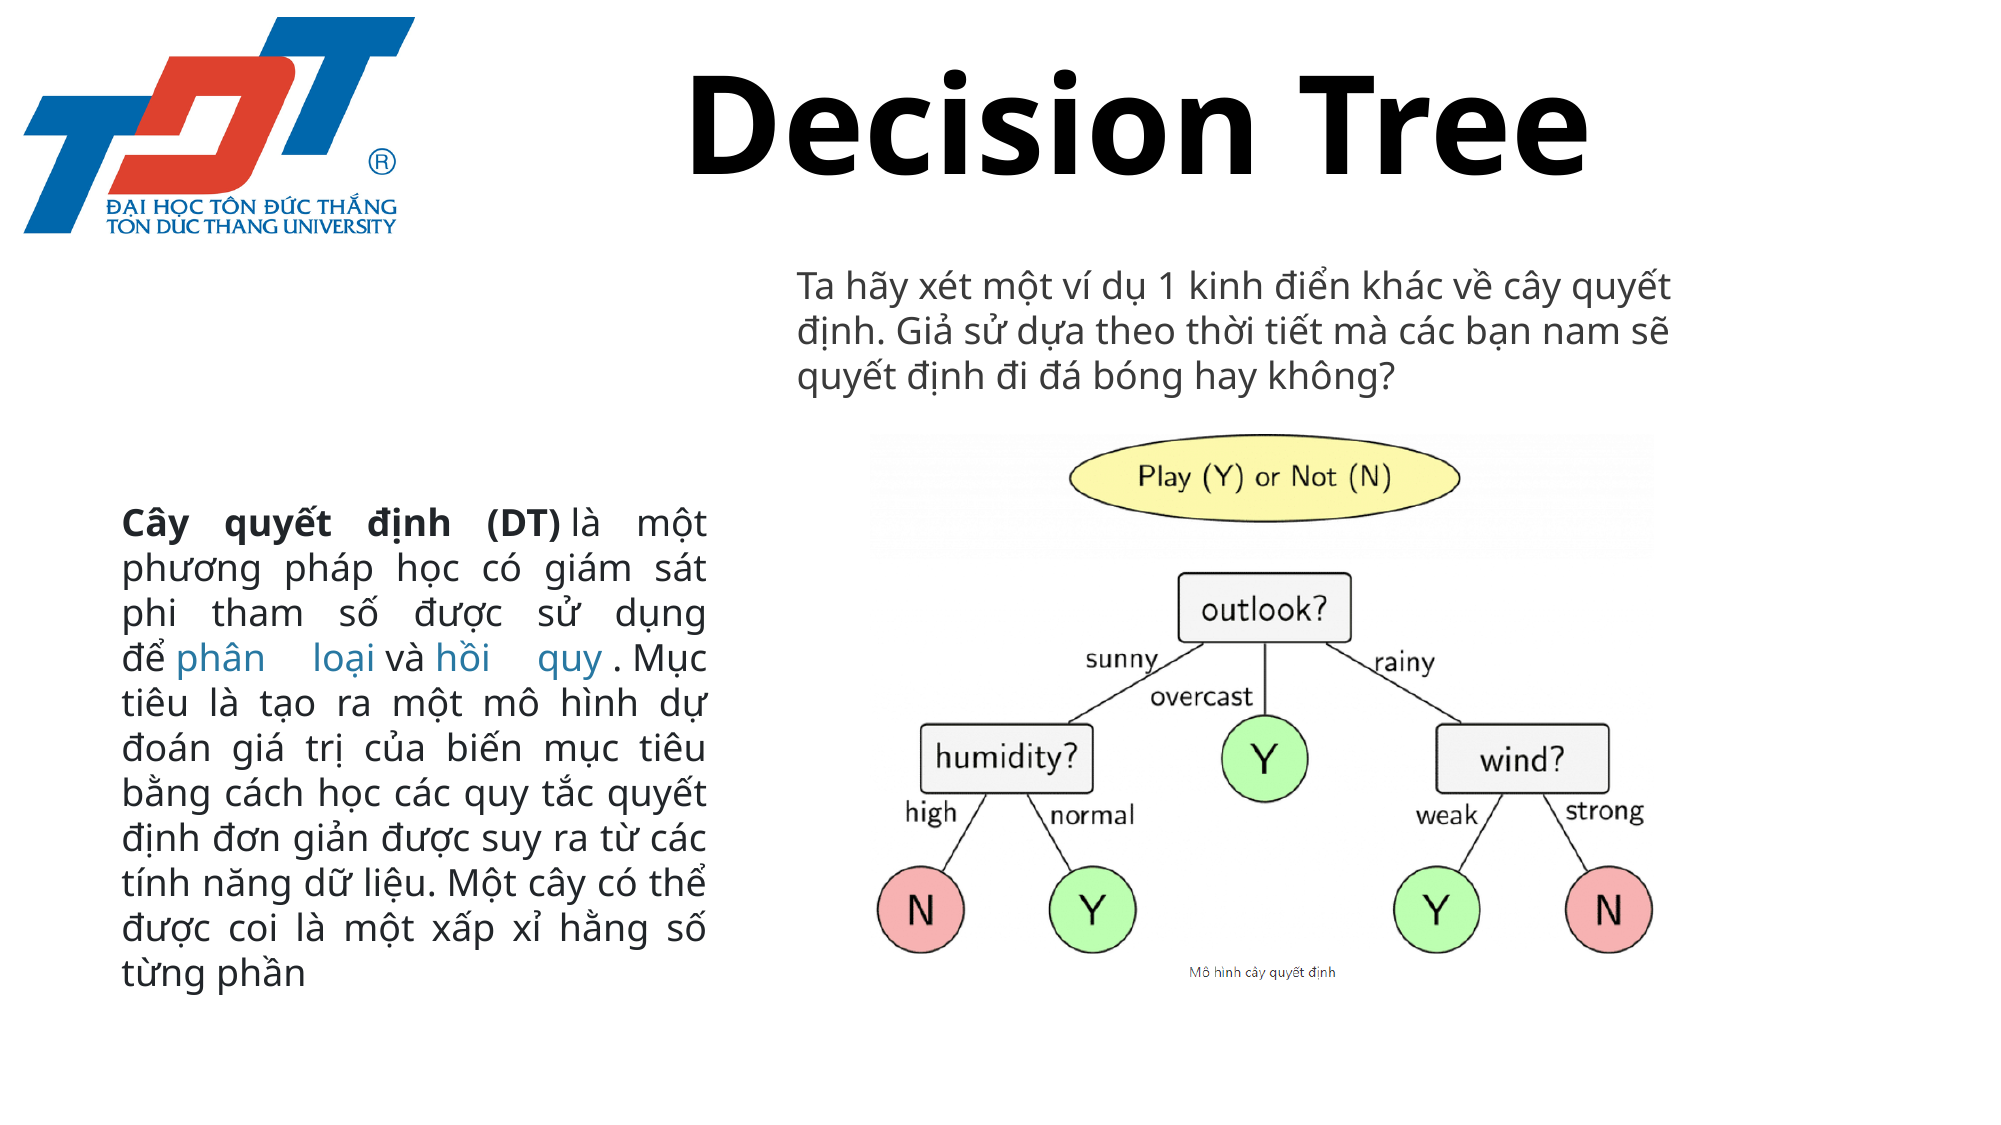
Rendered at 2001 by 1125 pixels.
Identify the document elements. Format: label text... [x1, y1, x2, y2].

title Decision Tree [275, 21, 2000, 240]
picture [23, 17, 415, 234]
text_box Cây quyết định (DT) là một phương pháp học có giám sát phi tham số được sử dụng để phân loại và hồi quy . Mục tiêu là tạo ra một mô hình dự đoán giá trị của biến mục tiêu bằng cách học các quy tắc quyết định đơn giản được suy ra từ các tính năng dữ liệu. Một cây có thể được coi là một xấp xỉ hằng số từng phần [106, 491, 723, 1002]
picture [842, 421, 1679, 986]
text_box Ta hãy xét một ví dụ 1 kinh điển khác về cây quyết định. Giả sử dựa theo thời tiết mà các bạn nam sẽ quyết định đi đá bóng hay không? [781, 254, 1782, 405]
